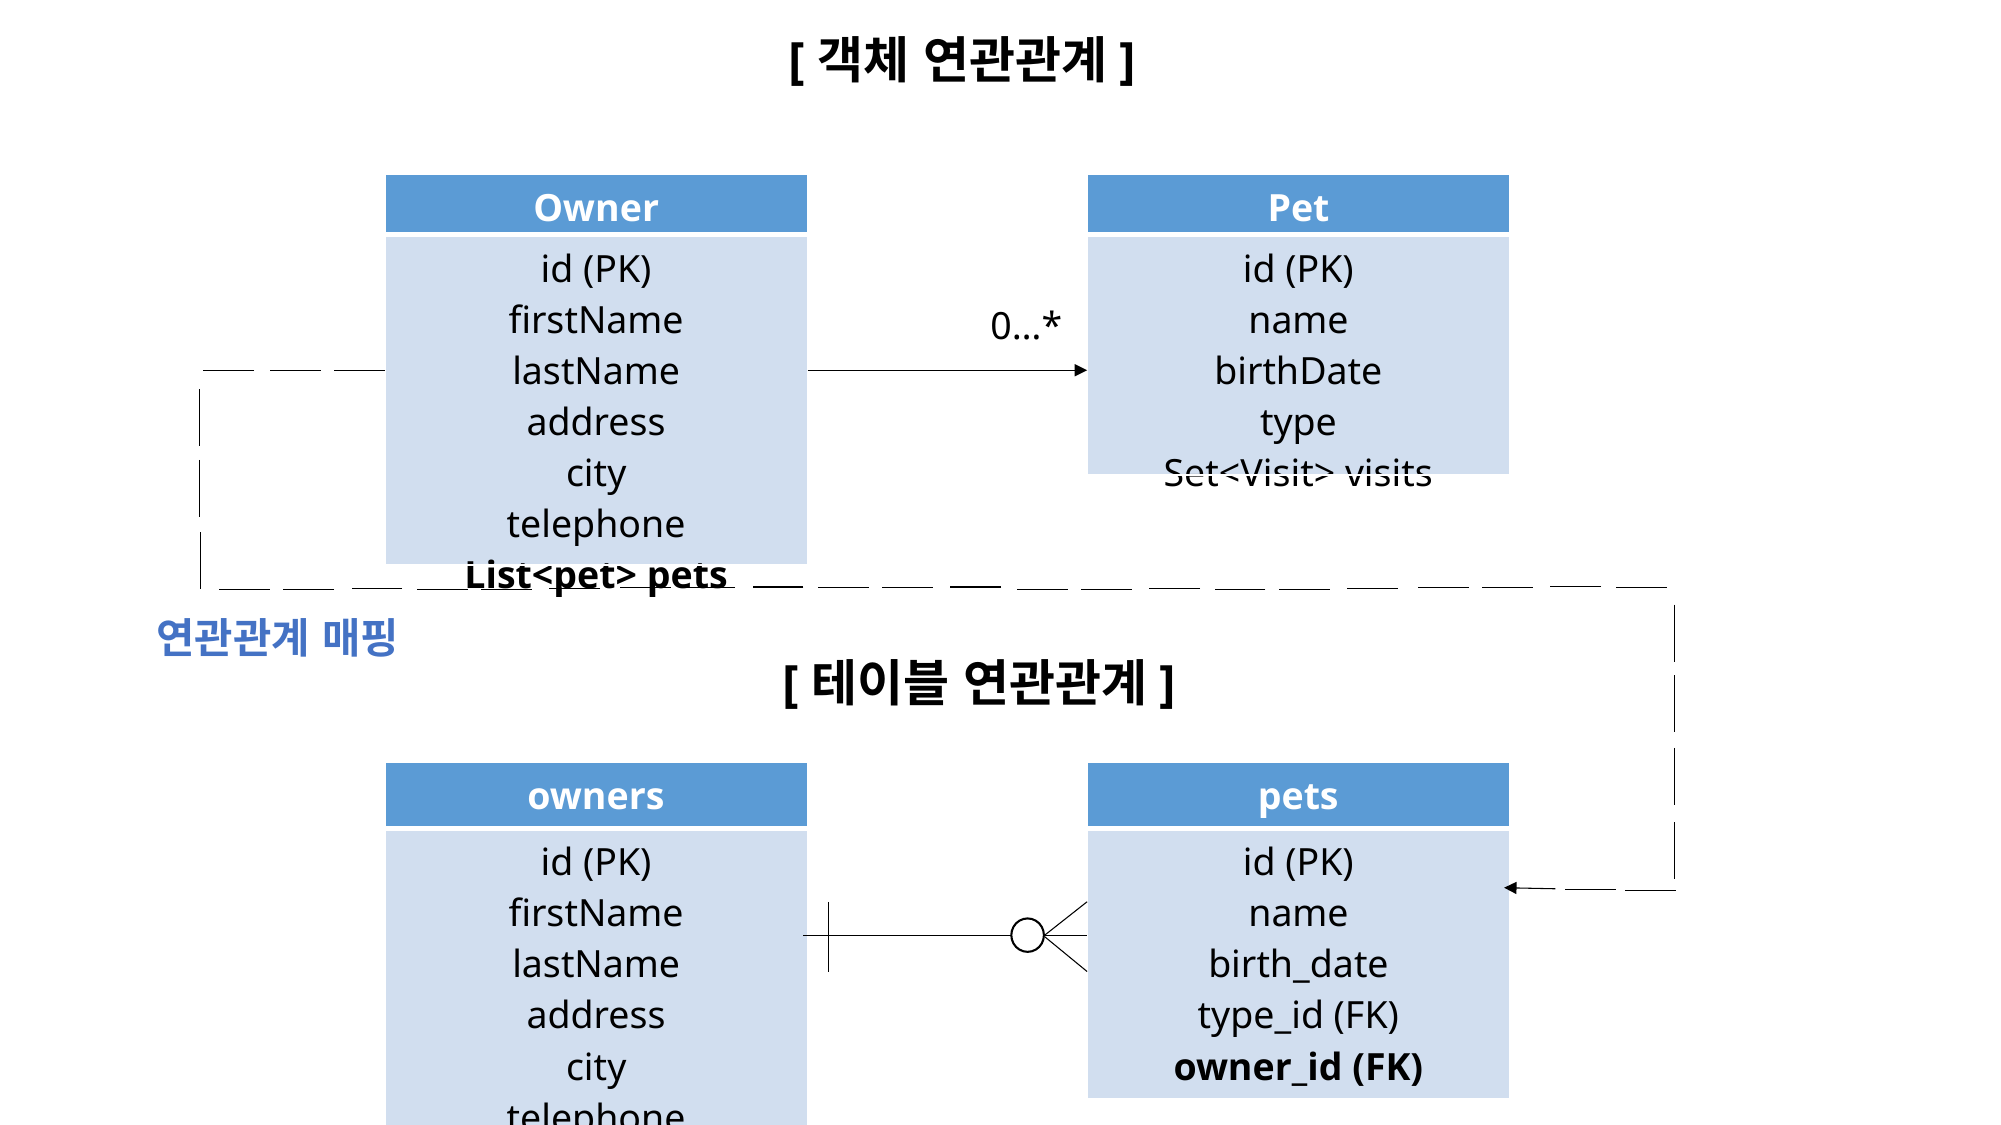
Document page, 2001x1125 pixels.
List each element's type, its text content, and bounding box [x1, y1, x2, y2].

table_cell id (PK) firstName lastName address city telephone List<pet> pets [386, 237, 807, 564]
table_header Pet [1088, 175, 1509, 232]
text_box [테이블 연관관계] [535, 644, 1423, 720]
text_box 연관관계 매핑 [66, 604, 490, 670]
text_box [객체 연관관계] [518, 20, 1406, 96]
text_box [1044, 936, 1088, 972]
table_header pets [1088, 763, 1509, 826]
table_header owners [386, 763, 807, 826]
table_cell id (PK) name birth_date type_id (FK) owner_id (FK) [1088, 831, 1509, 1098]
table_cell id (PK) name birthDate type Set<Visit> visits [1088, 237, 1509, 474]
text_box [1010, 917, 1044, 953]
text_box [1044, 901, 1088, 936]
table_cell id (PK) firstName lastName address city telephone [386, 831, 807, 1125]
table_header Owner [386, 175, 807, 232]
text_box 0…* [975, 294, 1080, 355]
